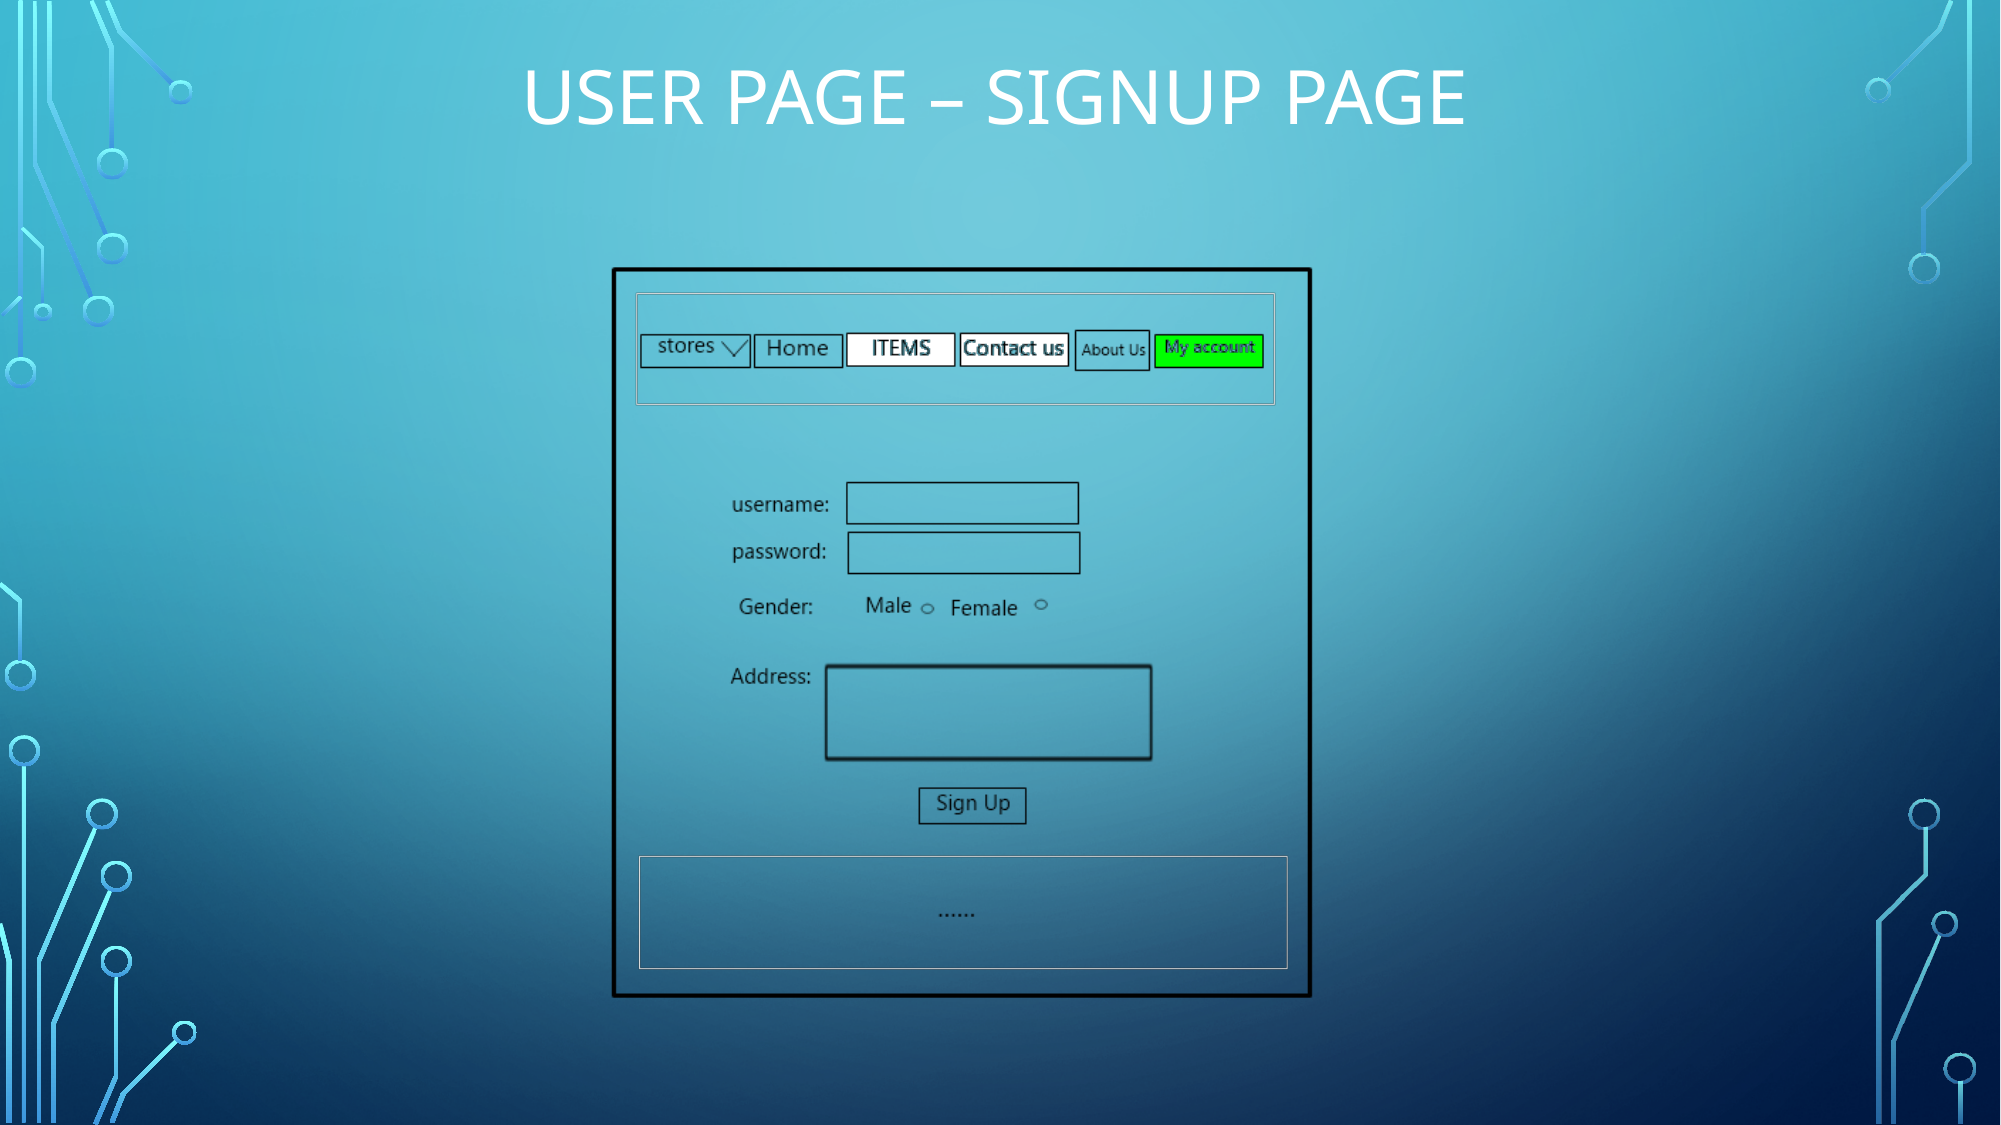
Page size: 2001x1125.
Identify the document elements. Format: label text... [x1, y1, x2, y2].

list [372, 249, 1701, 1026]
title USER Page – signup page [506, 42, 2000, 158]
